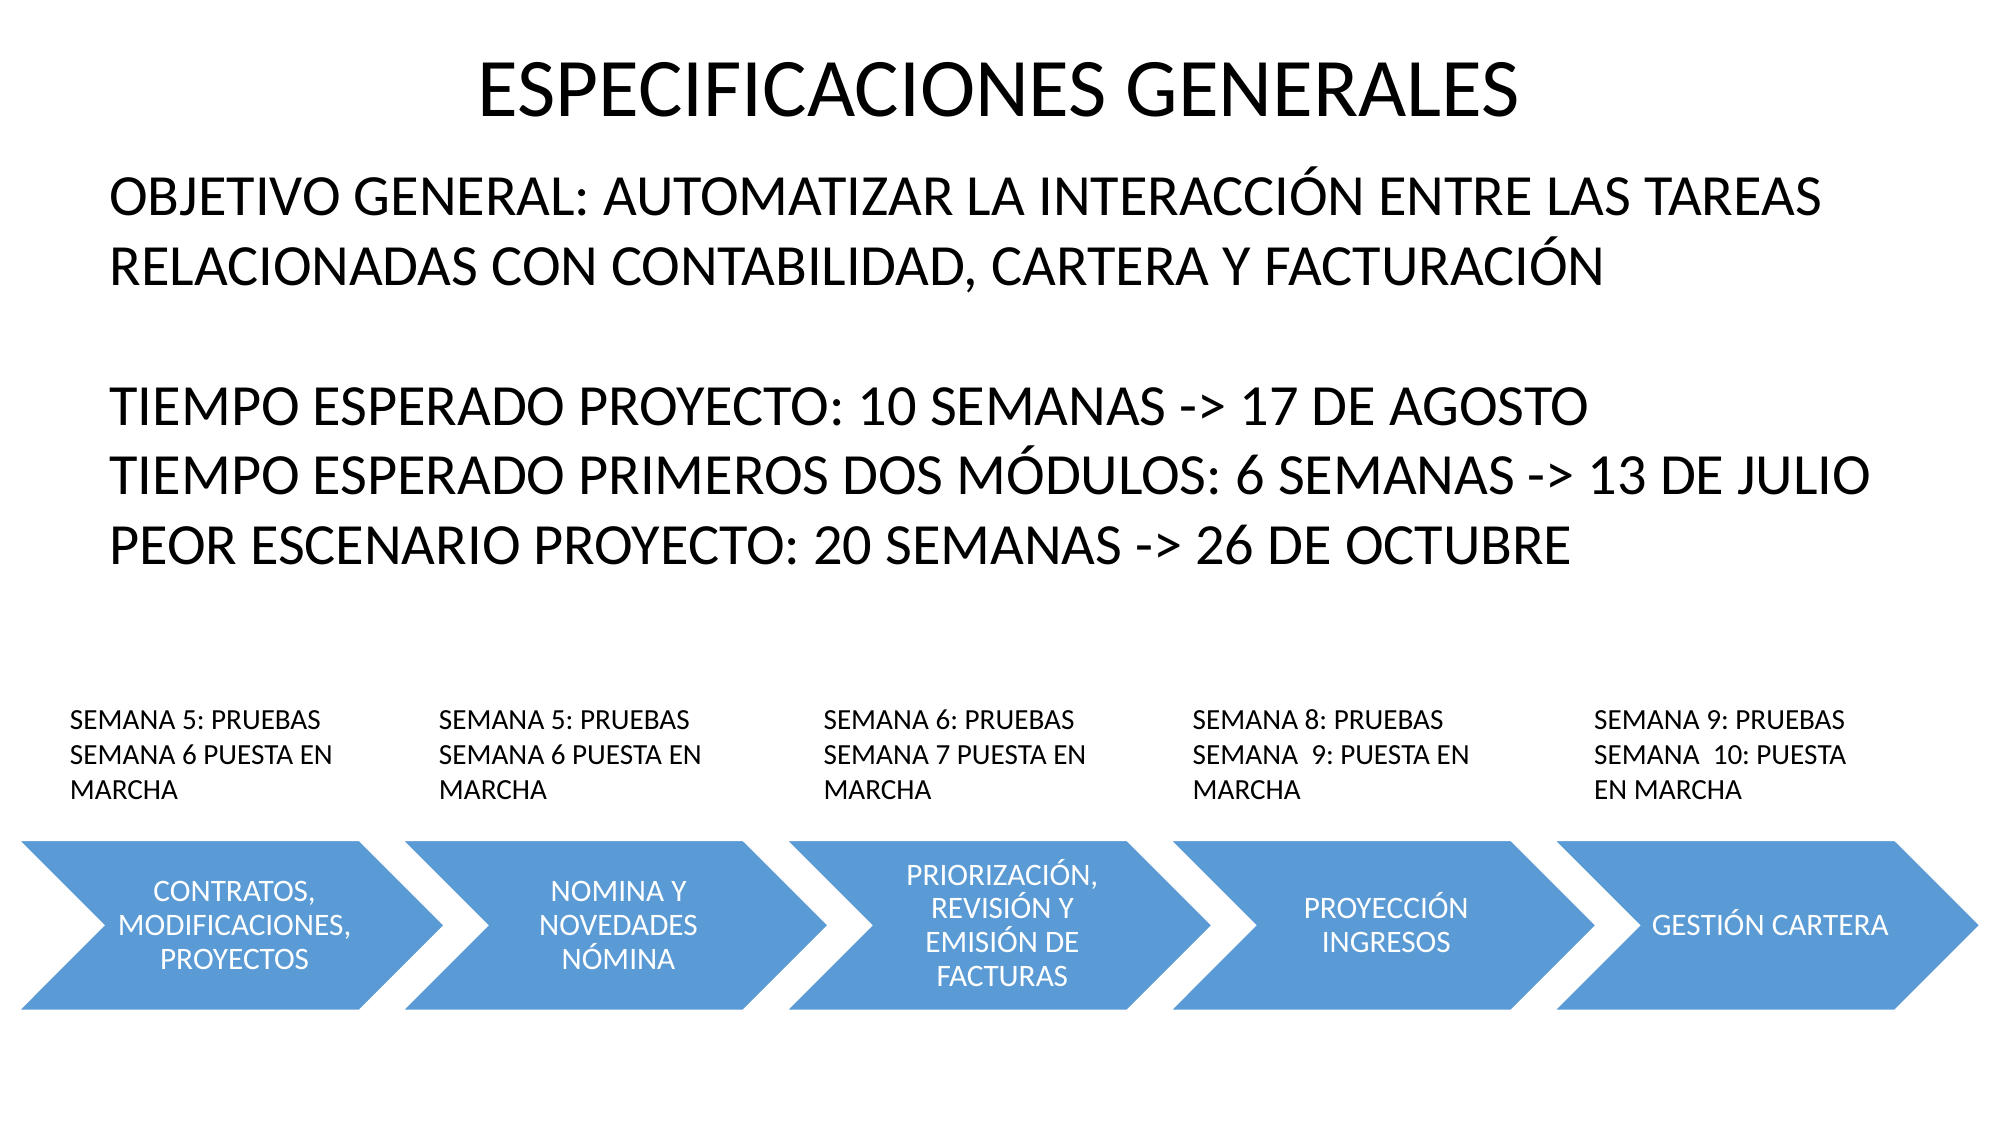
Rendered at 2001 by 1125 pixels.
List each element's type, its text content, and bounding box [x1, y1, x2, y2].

text_box ESPECIFICACIONES GENERALES [112, 25, 1886, 141]
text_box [17, 476, 1981, 1125]
text_box OBJETIVO GENERAL: AUTOMATIZAR LA INTERACCIÓN ENTRE LAS TAREAS RELACIONADAS CON CONTABILIDAD, CARTERA Y FACTURACIÓN TIEMPO ESPERADO PROYECTO: 10 SEMANAS -> 17 DE AGOSTO TIEMPO ESPERADO PRIMEROS DOS MÓDULOS: 6 SEMANAS -> 13 DE JULIO PEOR ESCENARIO PROYECTO: 20 SEMANAS -> 26 DE OCTUBRE [94, 149, 1917, 476]
